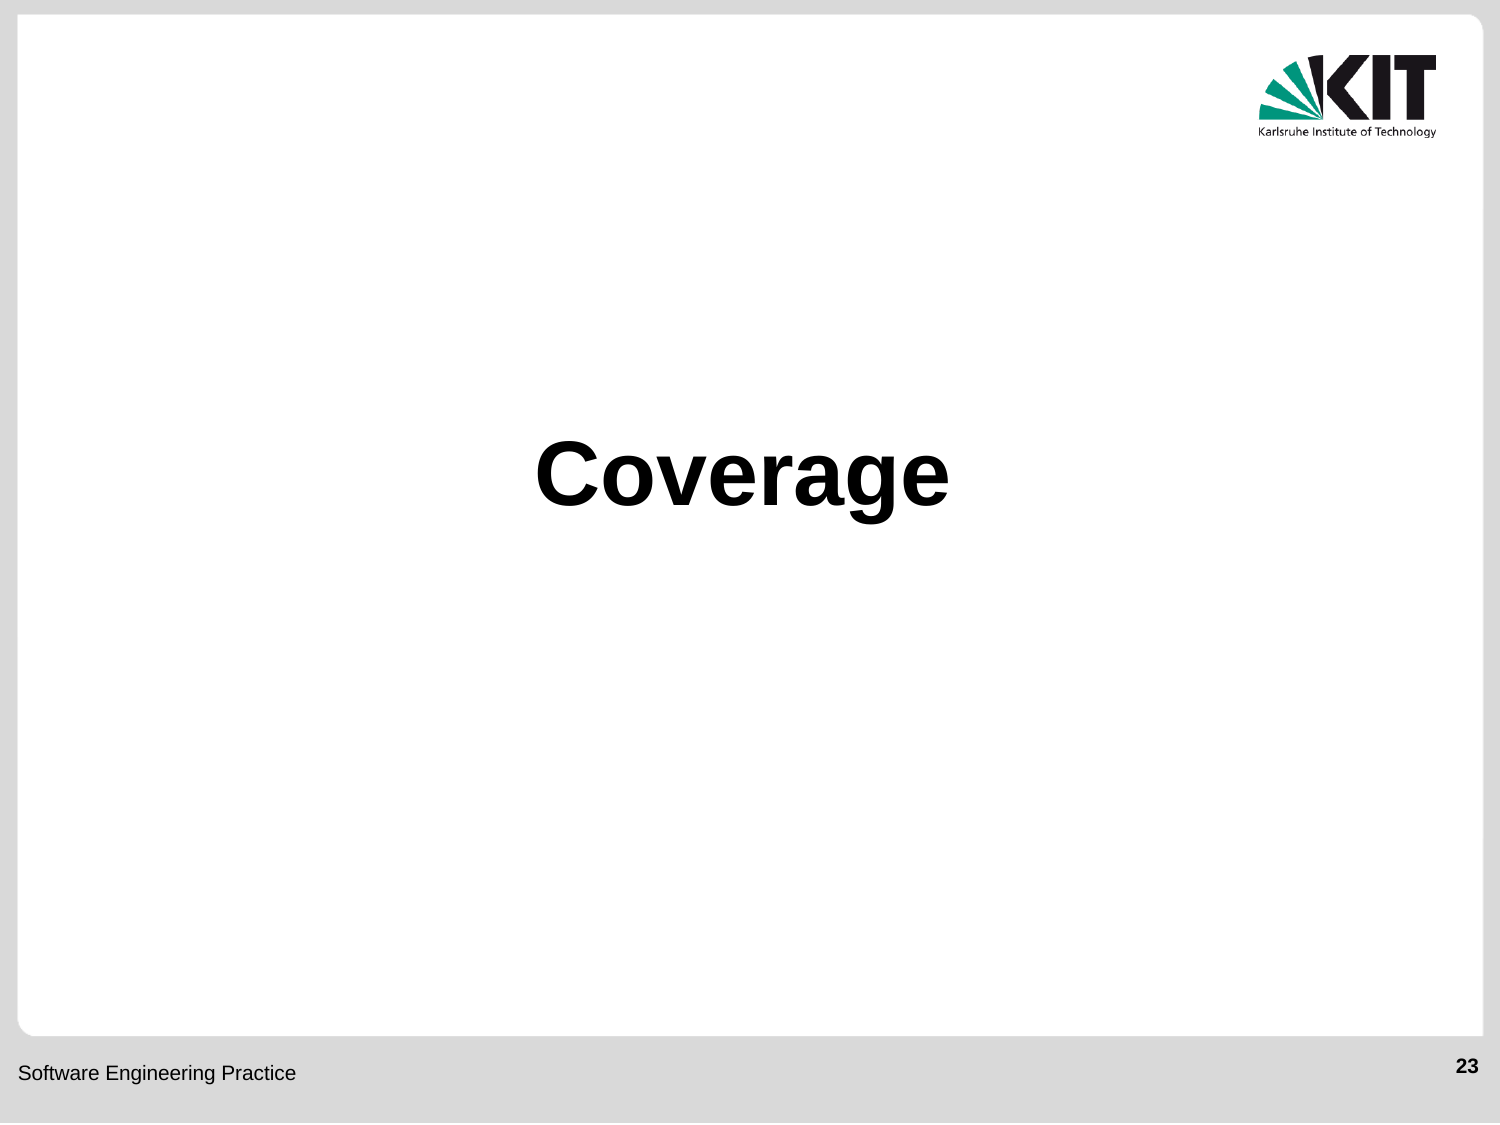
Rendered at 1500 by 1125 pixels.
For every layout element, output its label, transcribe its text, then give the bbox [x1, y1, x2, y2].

text_box Coverage [176, 432, 1310, 525]
text_box 1 [1428, 1053, 1479, 1113]
text_box Software Engineering Practice [17, 1059, 934, 1119]
picture [0, 0, 1500, 1123]
